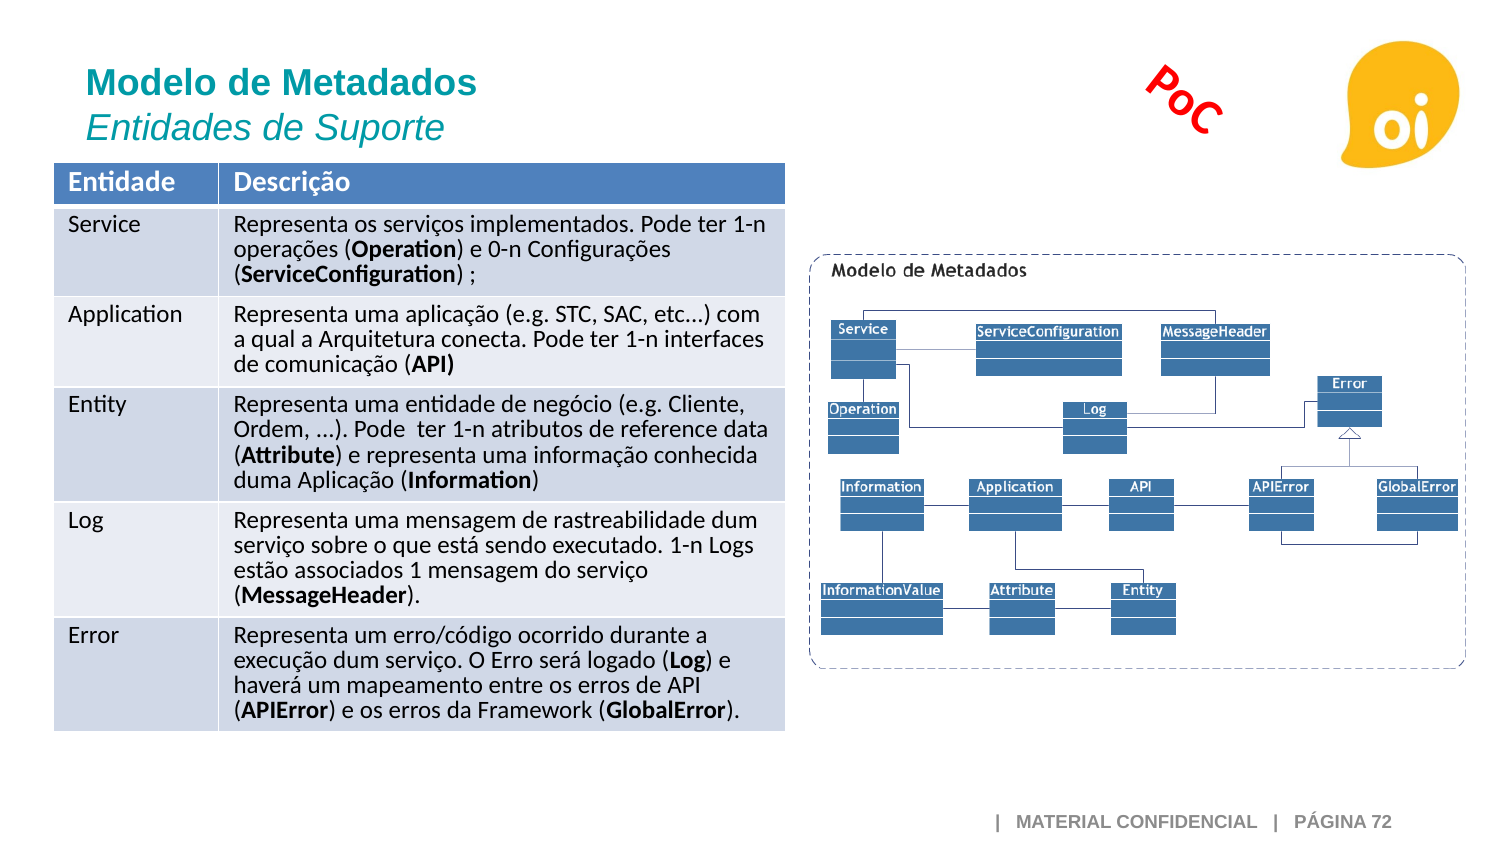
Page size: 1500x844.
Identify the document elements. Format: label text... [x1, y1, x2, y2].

table_cell Representa os serviços implementados. Pode ter 1-n operações (Operation) e 0-n Configurações (ServiceConfiguration) ; [219, 209, 785, 296]
title Modelo de Metadados Entidades de Suporte [70, 50, 1182, 157]
table_cell Application [54, 297, 218, 386]
table_cell Representa uma mensagem de rastreabilidade dum serviço sobre o que está sendo executado. 1-n Logs estão associados 1 mensagem do serviço (MessageHeader). [219, 503, 785, 616]
table_cell Representa um erro/código ocorrido durante a execução dum serviço. O Erro será logado (Log) e haverá um mapeamento entre os erros de API (APIError) e os erros da Framework (GlobalError). [219, 618, 785, 731]
table_cell Representa uma aplicação (e.g. STC, SAC, etc...) com a qual a Arquitetura conecta. Pode ter 1-n interfaces de comunicação (API) [219, 297, 785, 386]
table_cell Log [54, 503, 218, 616]
table_header Entidade [54, 163, 218, 204]
picture [0, 0, 1500, 844]
slide_number | MATERIAL CONFIDENCIAL | PÁGINA 72 [773, 799, 1408, 844]
table_header Descrição [219, 163, 785, 204]
text_box PoC [1089, 9, 1285, 185]
table_cell Representa uma entidade de negócio (e.g. Cliente, Ordem, ...). Pode ter 1-n atributos de reference data (Attribute) e representa uma informação conhecida duma Aplicação (Information) [219, 388, 785, 501]
table_cell Entity [54, 388, 218, 501]
table_cell Error [54, 618, 218, 731]
table_cell Service [54, 209, 218, 296]
